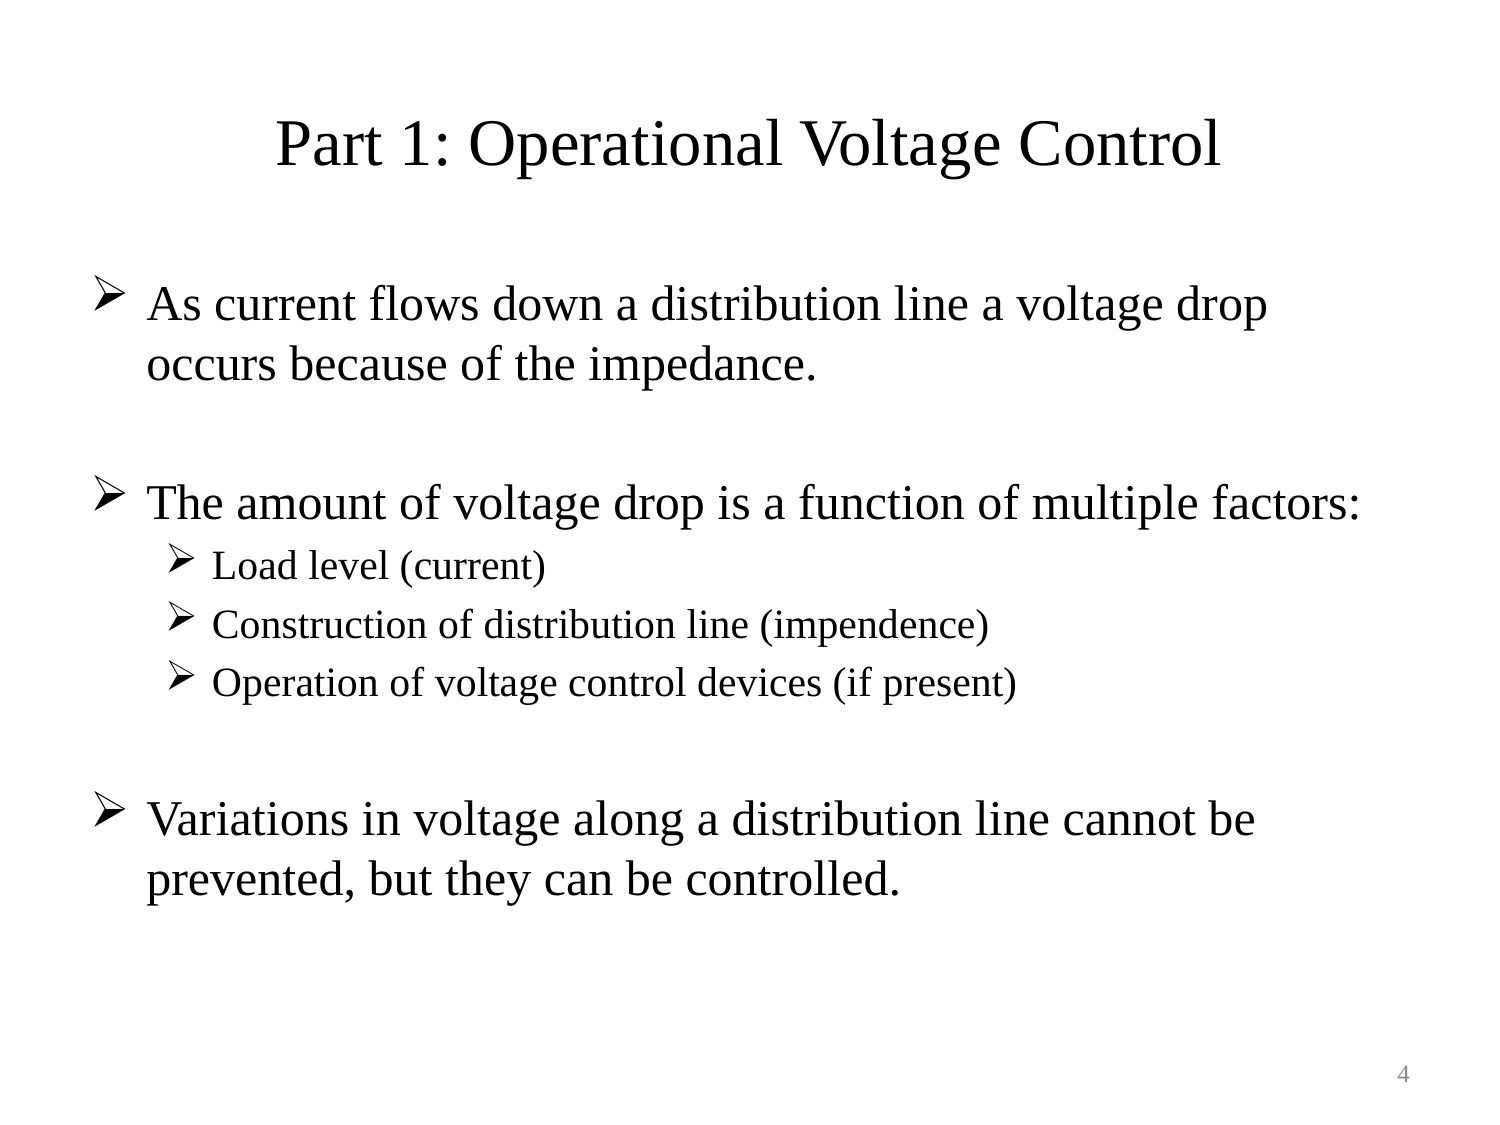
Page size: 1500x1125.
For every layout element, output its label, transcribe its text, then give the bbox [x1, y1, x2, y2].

title Part 1: Operational Voltage Control [75, 45, 1425, 233]
slide_number 4 [1074, 1042, 1425, 1103]
list As current flows down a distribution line a voltage drop occurs because of the impedance. The amount of voltage drop is a function of multiple factors: Load level (current) Construction of distribution line (impendence) Operation of voltage control devices (if present) Variations in voltage along a distribution line cannot be prevented, but they can be controlled. [75, 262, 1425, 1063]
